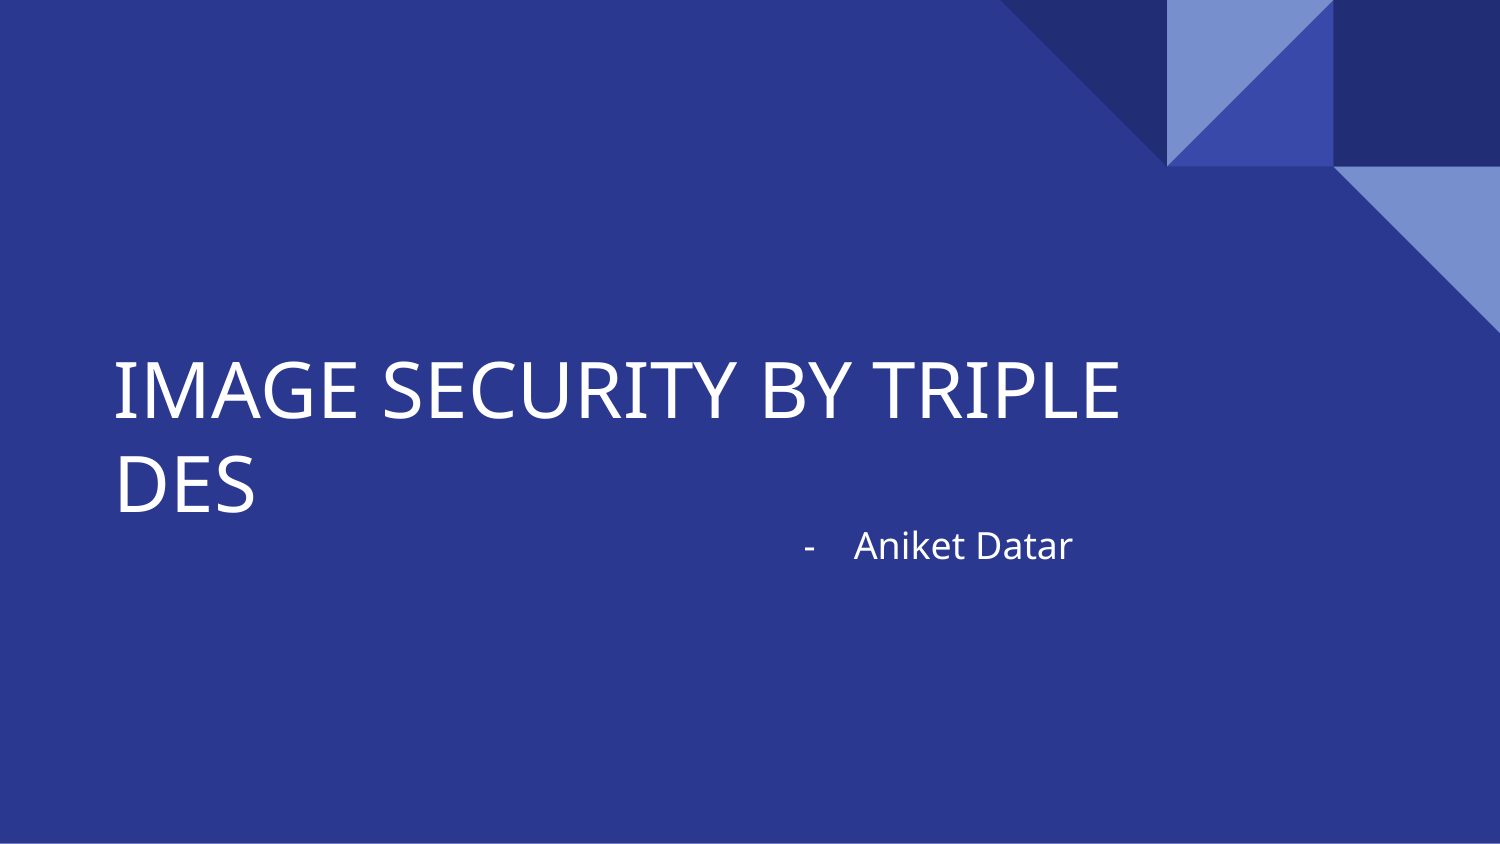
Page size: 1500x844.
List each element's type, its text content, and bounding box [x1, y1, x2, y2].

text_box - Aniket Datar [801, 519, 1160, 567]
text_box IMAGE SECURITY BY TRIPLE DES [111, 337, 1279, 528]
